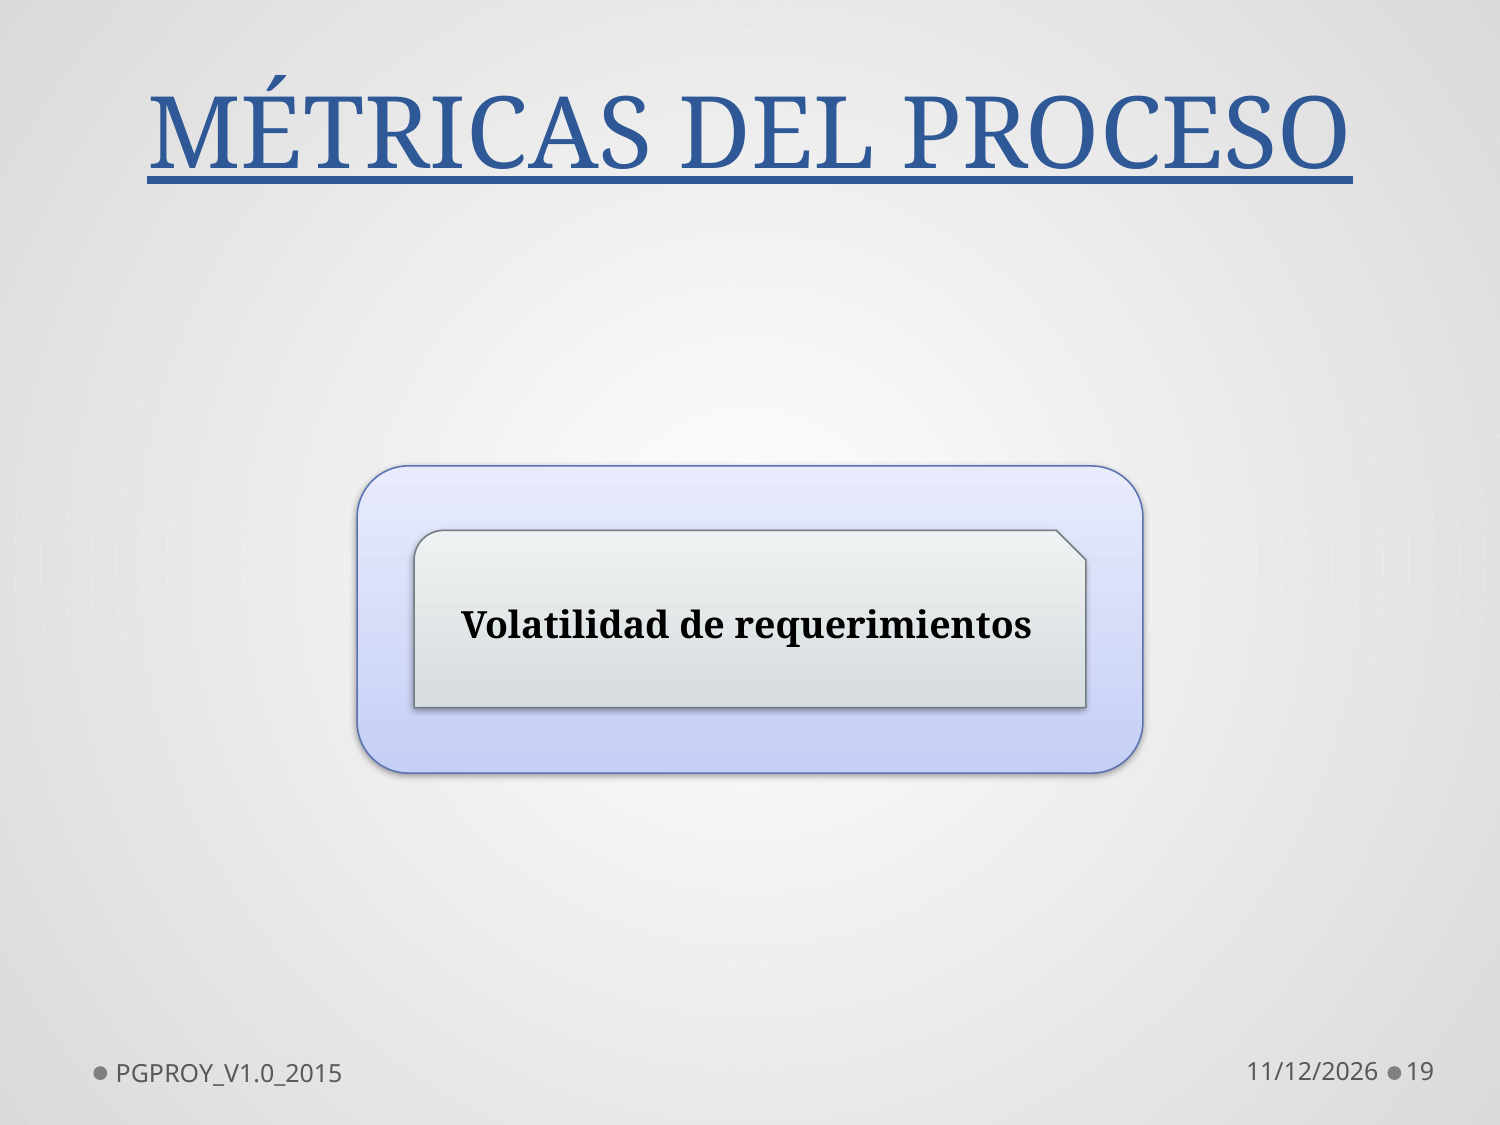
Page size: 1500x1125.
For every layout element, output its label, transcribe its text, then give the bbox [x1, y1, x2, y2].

text_box Volatilidad de requerimientos [413, 529, 1087, 709]
footer PGPROY_V1.0_2015 [108, 1042, 703, 1103]
slide_number 19 [1401, 1042, 1494, 1103]
title MÉTRICAS DEL PROCESO [41, 29, 1459, 197]
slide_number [1043, 1042, 1386, 1103]
text_box [356, 465, 1144, 774]
